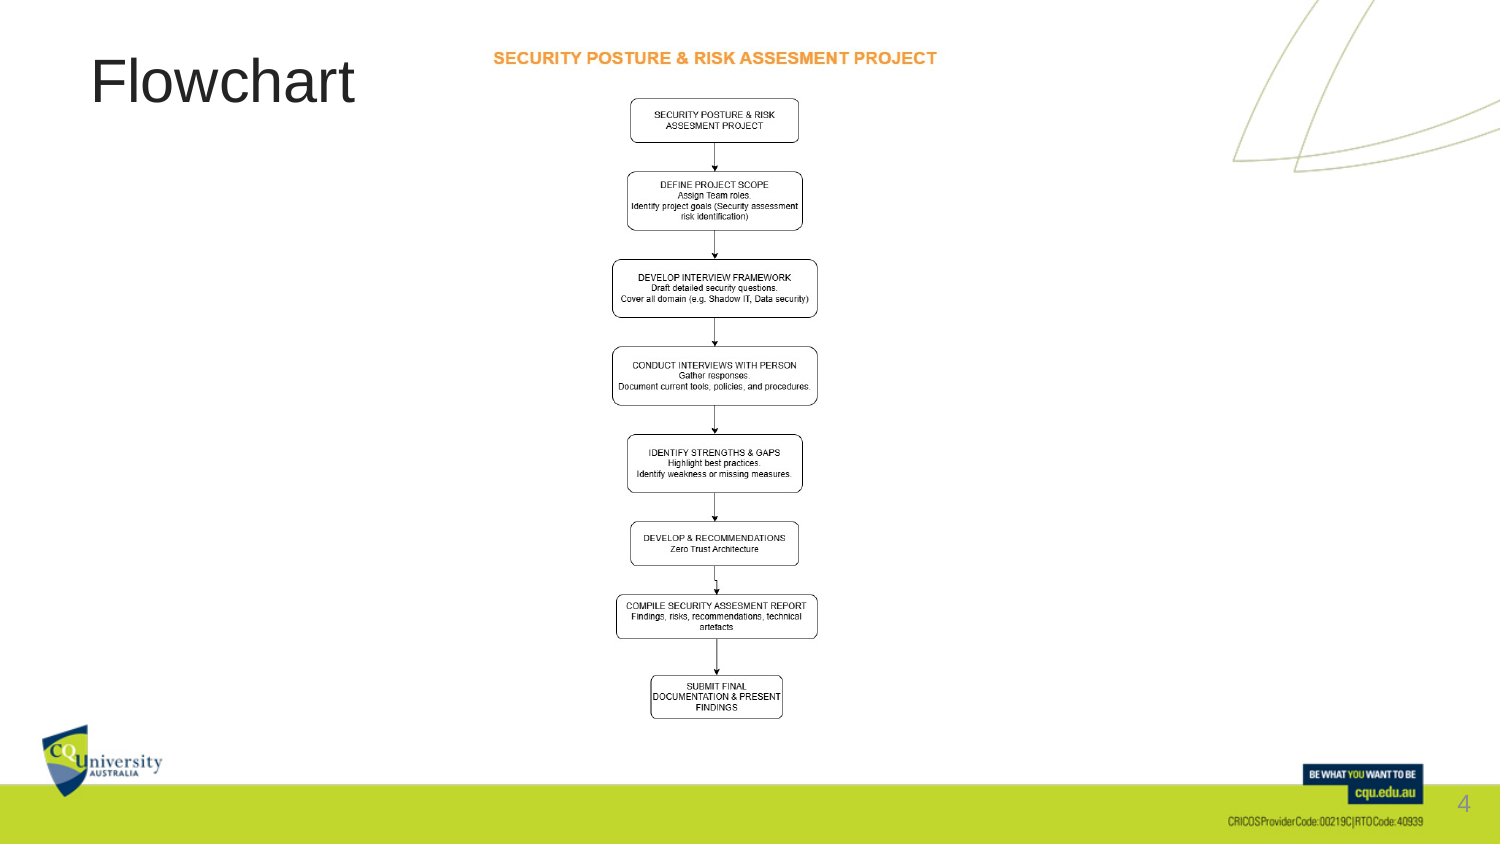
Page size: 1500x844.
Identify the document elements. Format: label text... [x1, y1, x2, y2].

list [479, 47, 950, 719]
slide_number 4 [1136, 782, 1487, 827]
title Flowchart [75, 33, 1425, 123]
picture [0, 0, 1500, 844]
